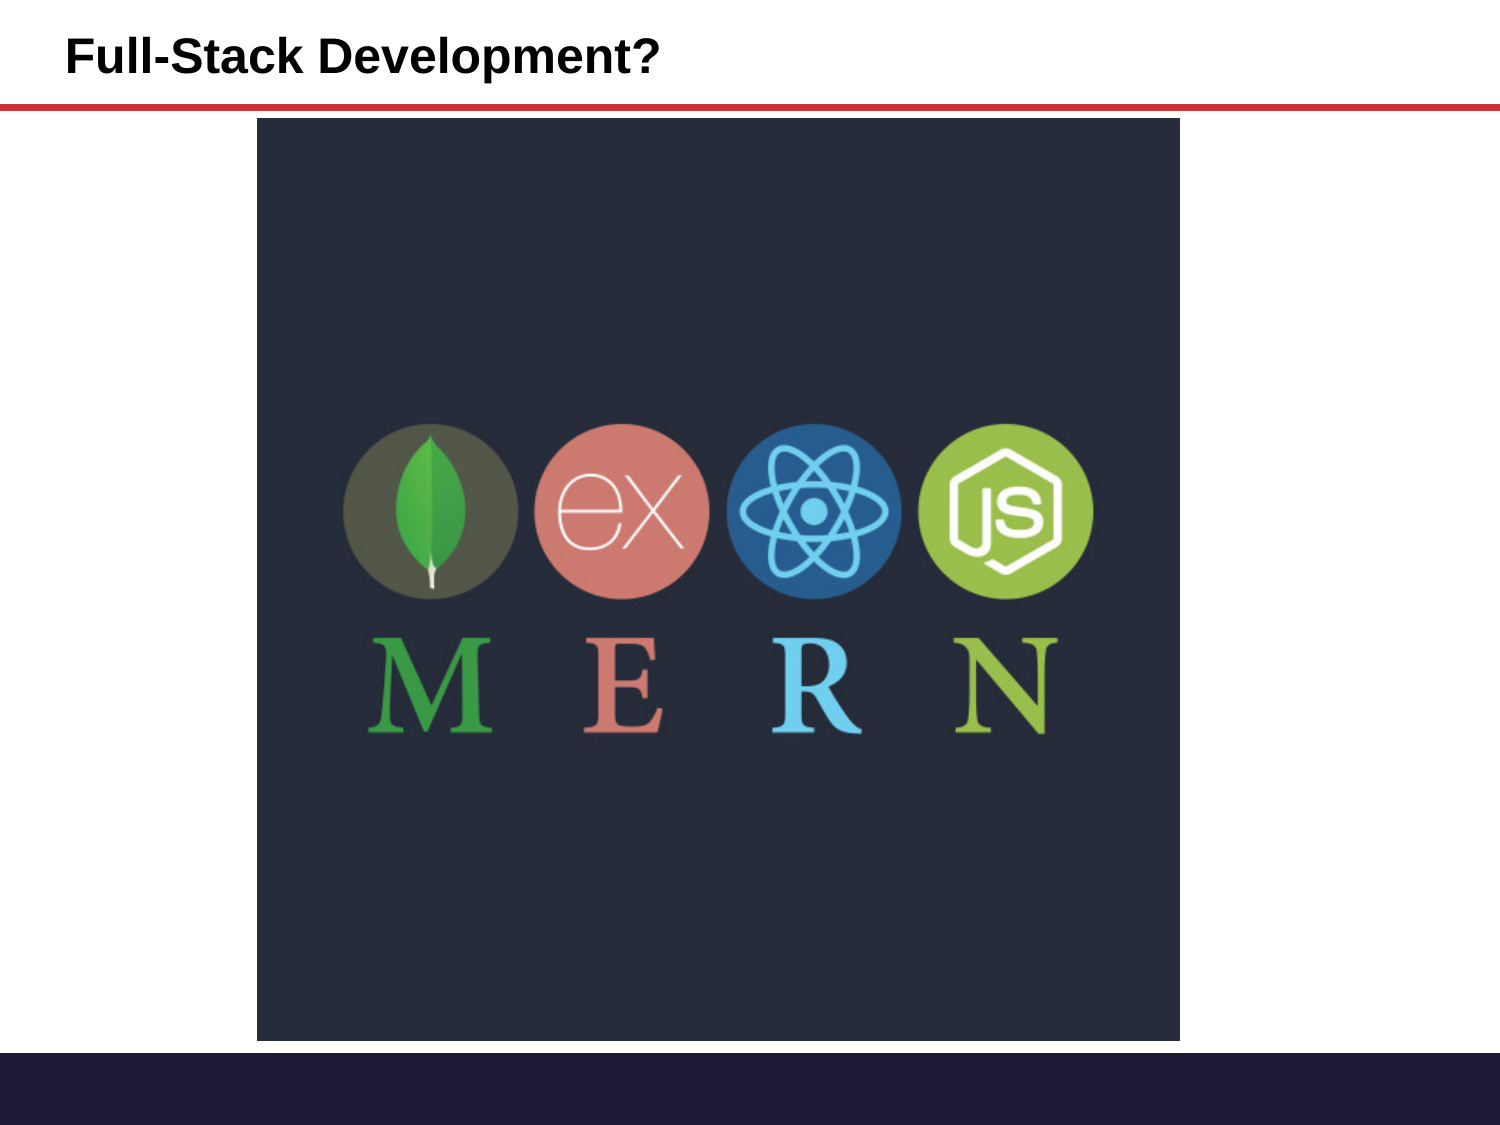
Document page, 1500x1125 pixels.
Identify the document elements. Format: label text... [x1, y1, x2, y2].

text_box Full-Stack Development? [49, 16, 913, 91]
picture [257, 118, 1180, 1041]
